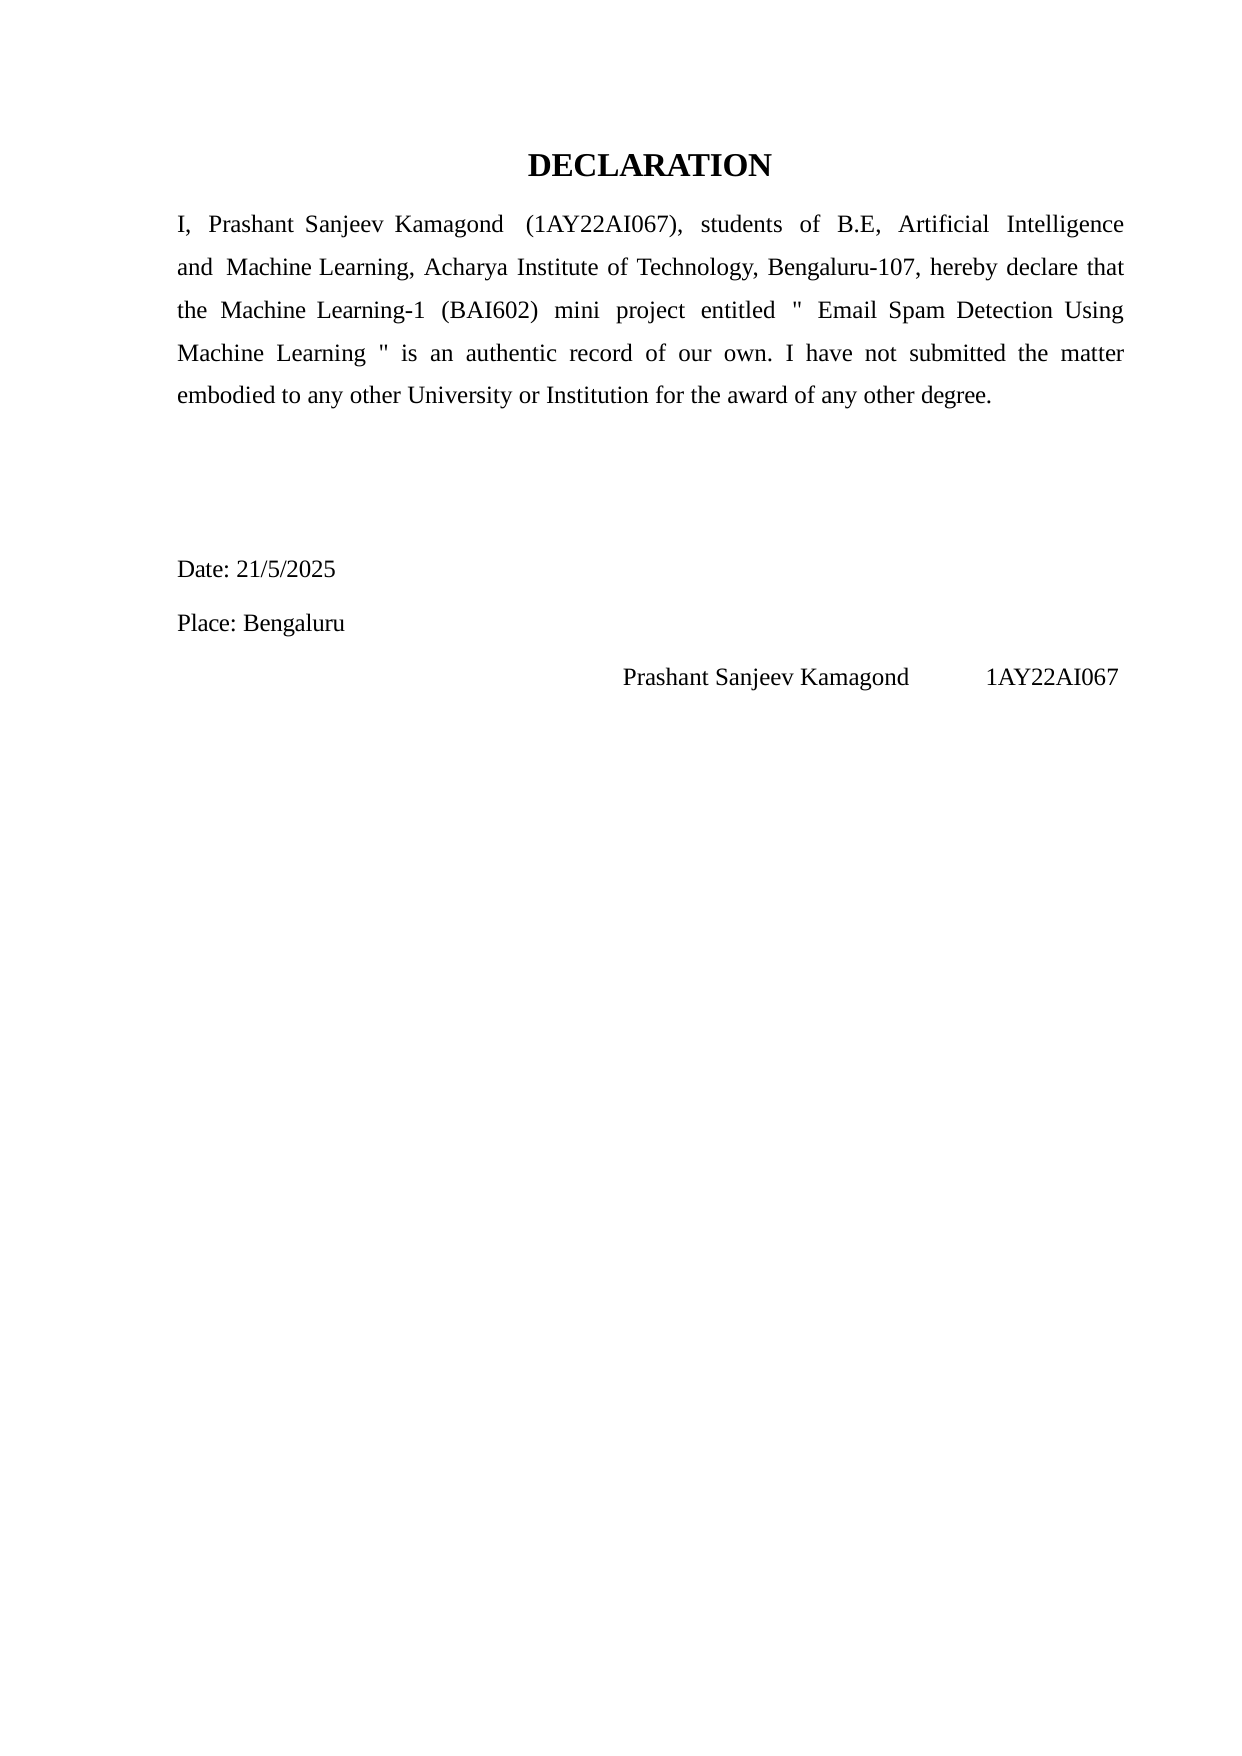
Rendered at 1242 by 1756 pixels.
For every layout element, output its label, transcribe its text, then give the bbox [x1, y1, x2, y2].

text_box Prashant Sanjeev Kamagond [620, 658, 983, 691]
text_box Date: 21/5/2025 Place: Bengaluru [174, 550, 349, 637]
text_box DECLARATION I, Prashant Sanjeev Kamagond (1AY22AI067), students of B.E, Artificial Intelligence and Machine Learning, Acharya Institute of Technology, Bengaluru-107, hereby declare that the Machine Learning-1 (BAI602) mini project entitled " Email Spam Detection Using Machine Learning " is an authentic record of our own. I have not submitted the matter embodied to any other University or Institution for the award of any other degree. [174, 141, 1126, 409]
text_box 1AY22AI067 [983, 658, 1171, 691]
